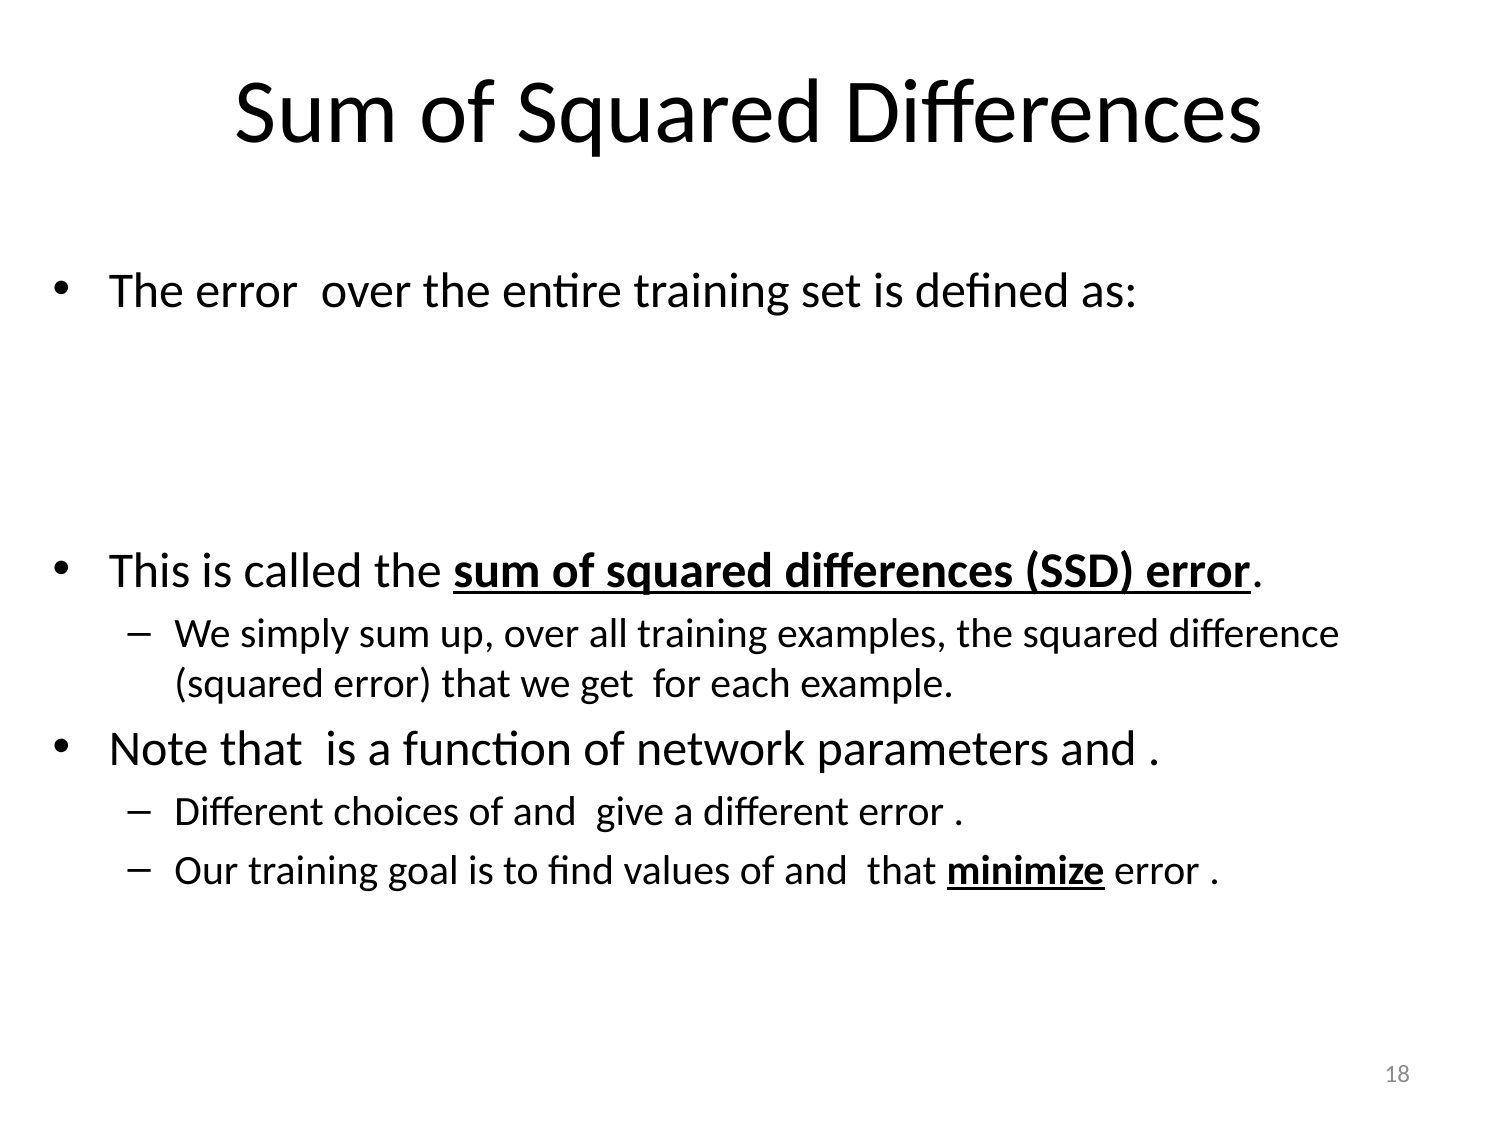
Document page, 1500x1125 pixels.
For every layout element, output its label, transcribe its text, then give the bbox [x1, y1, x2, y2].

title Sum of Squared Differences [75, 24, 1425, 188]
slide_number 18 [1074, 1042, 1425, 1103]
